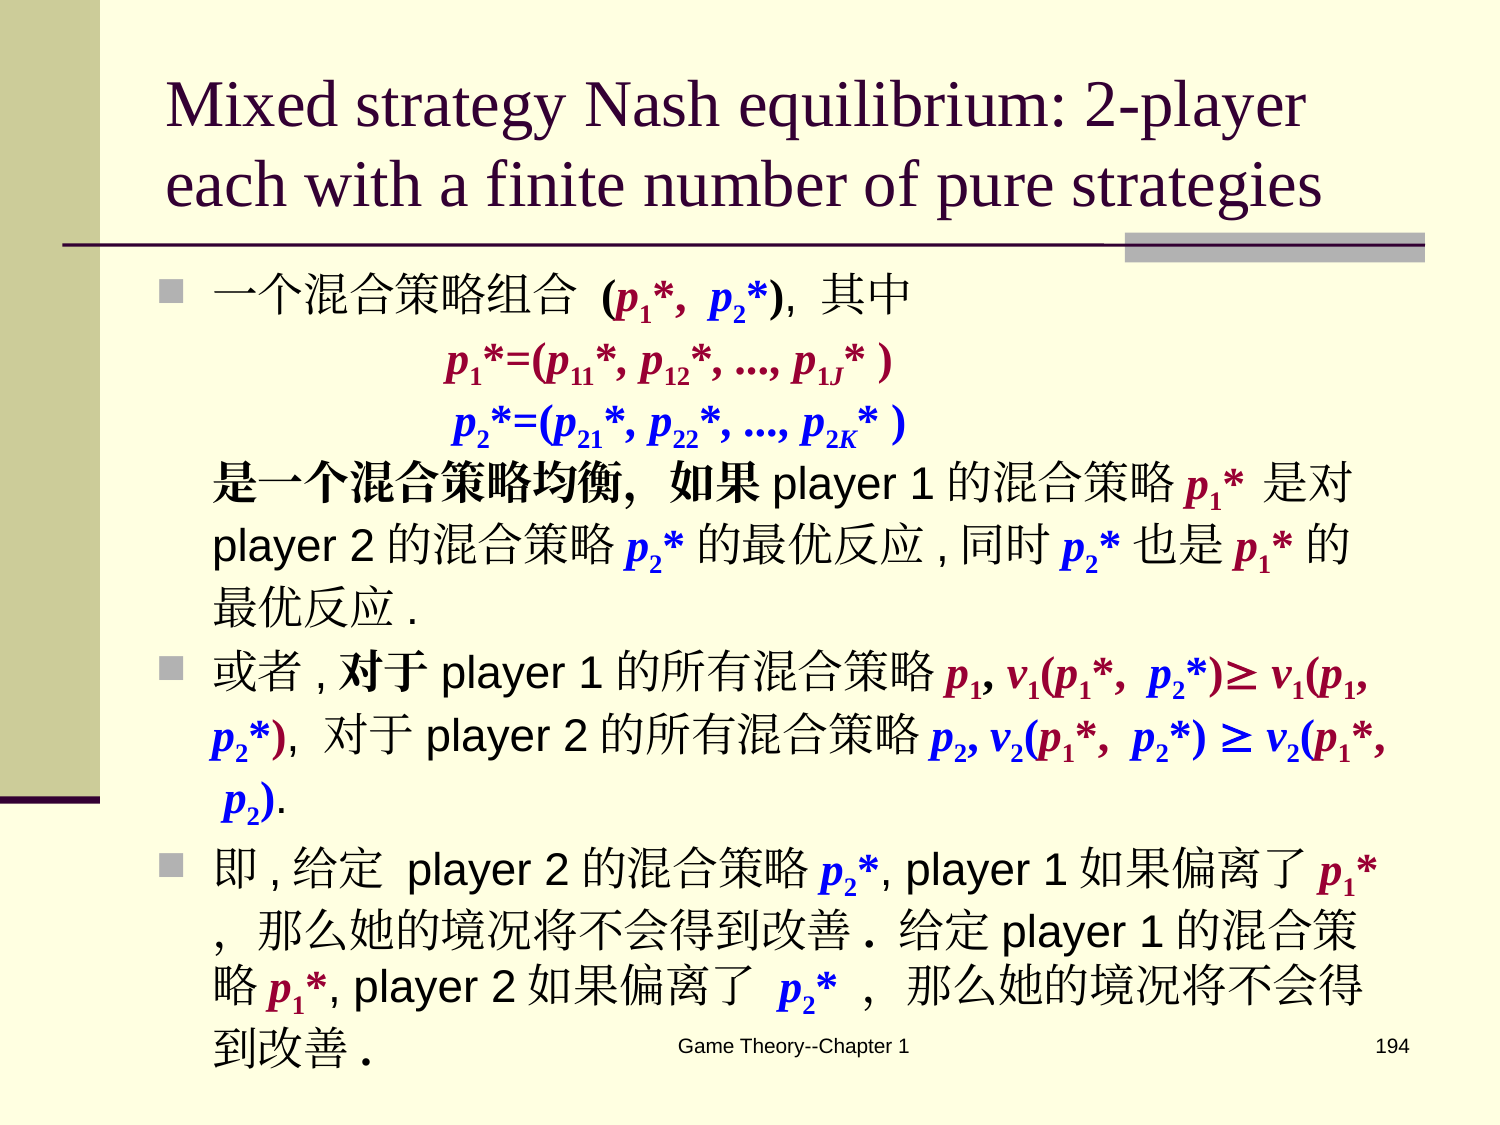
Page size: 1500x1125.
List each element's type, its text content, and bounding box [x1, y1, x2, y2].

title Mixed strategy Nash equilibrium: 2-player each with a finite number of pure strategies [149, 45, 1426, 234]
slide_number 194 [1112, 1024, 1426, 1101]
footer Game Theory--Chapter 1 [549, 1031, 1038, 1101]
list 一个混合策略组合 (p1*, p2*), 其中 p1*=(p11*, p12*, ..., p1J* ) p2*=(p21*, p22*, ..., p2K* ) 是一个混合策略均衡，如果player 1的混合策略p1* 是对 player 2的混合策略p2*的最优反应,同时p2*也是p1*的最优反应. 或者,对于player 1的所有混合策略p1, v1(p1*, p2*) v1(p1, p2*), 对于player 2的所有混合策略p2, v2(p1*, p2*)  v2(p1*, p2). 即,给定 player 2的混合策略p2*, player 1如果偏离了p1* ，那么她的境况将不会得到改善. 给定player 1的混合策略p1*, player 2如果偏离了 p2* ，那么她的境况将不会得到改善. [140, 258, 1405, 1031]
